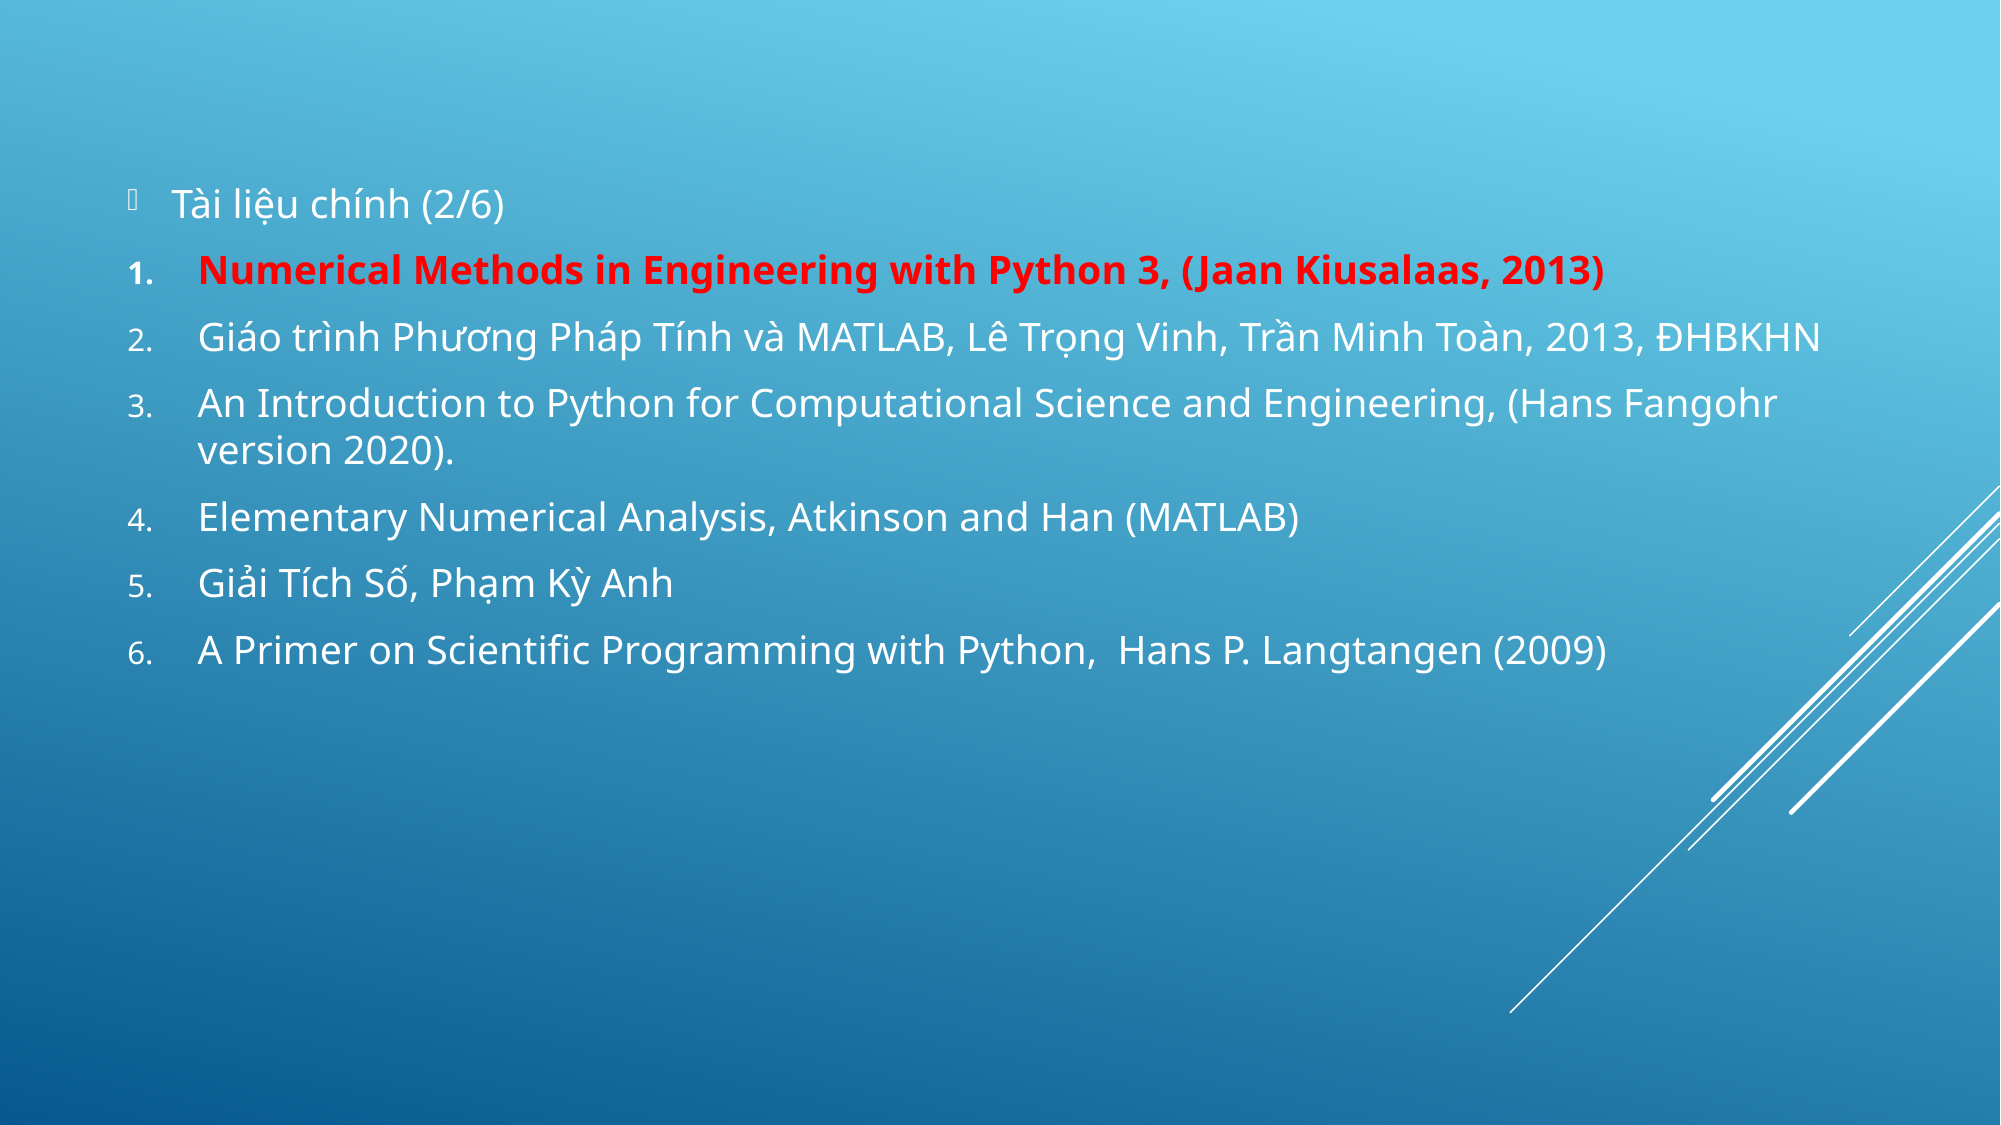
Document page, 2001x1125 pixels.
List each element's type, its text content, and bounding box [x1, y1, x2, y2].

list Tài liệu chính (2/6) Numerical Methods in Engineering with Python 3, (Jaan Kiusalaas, 2013) Giáo trình Phương Pháp Tính và MATLAB, Lê Trọng Vinh, Trần Minh Toàn, 2013, ĐHBKHN An Introduction to Python for Computational Science and Engineering, (Hans Fangohr version 2020). Elementary Numerical Analysis, Atkinson and Han (MATLAB) Giải Tích Số, Phạm Kỳ Anh A Primer on Scientific Programming with Python, Hans P. Langtangen (2009) [112, 145, 1857, 706]
